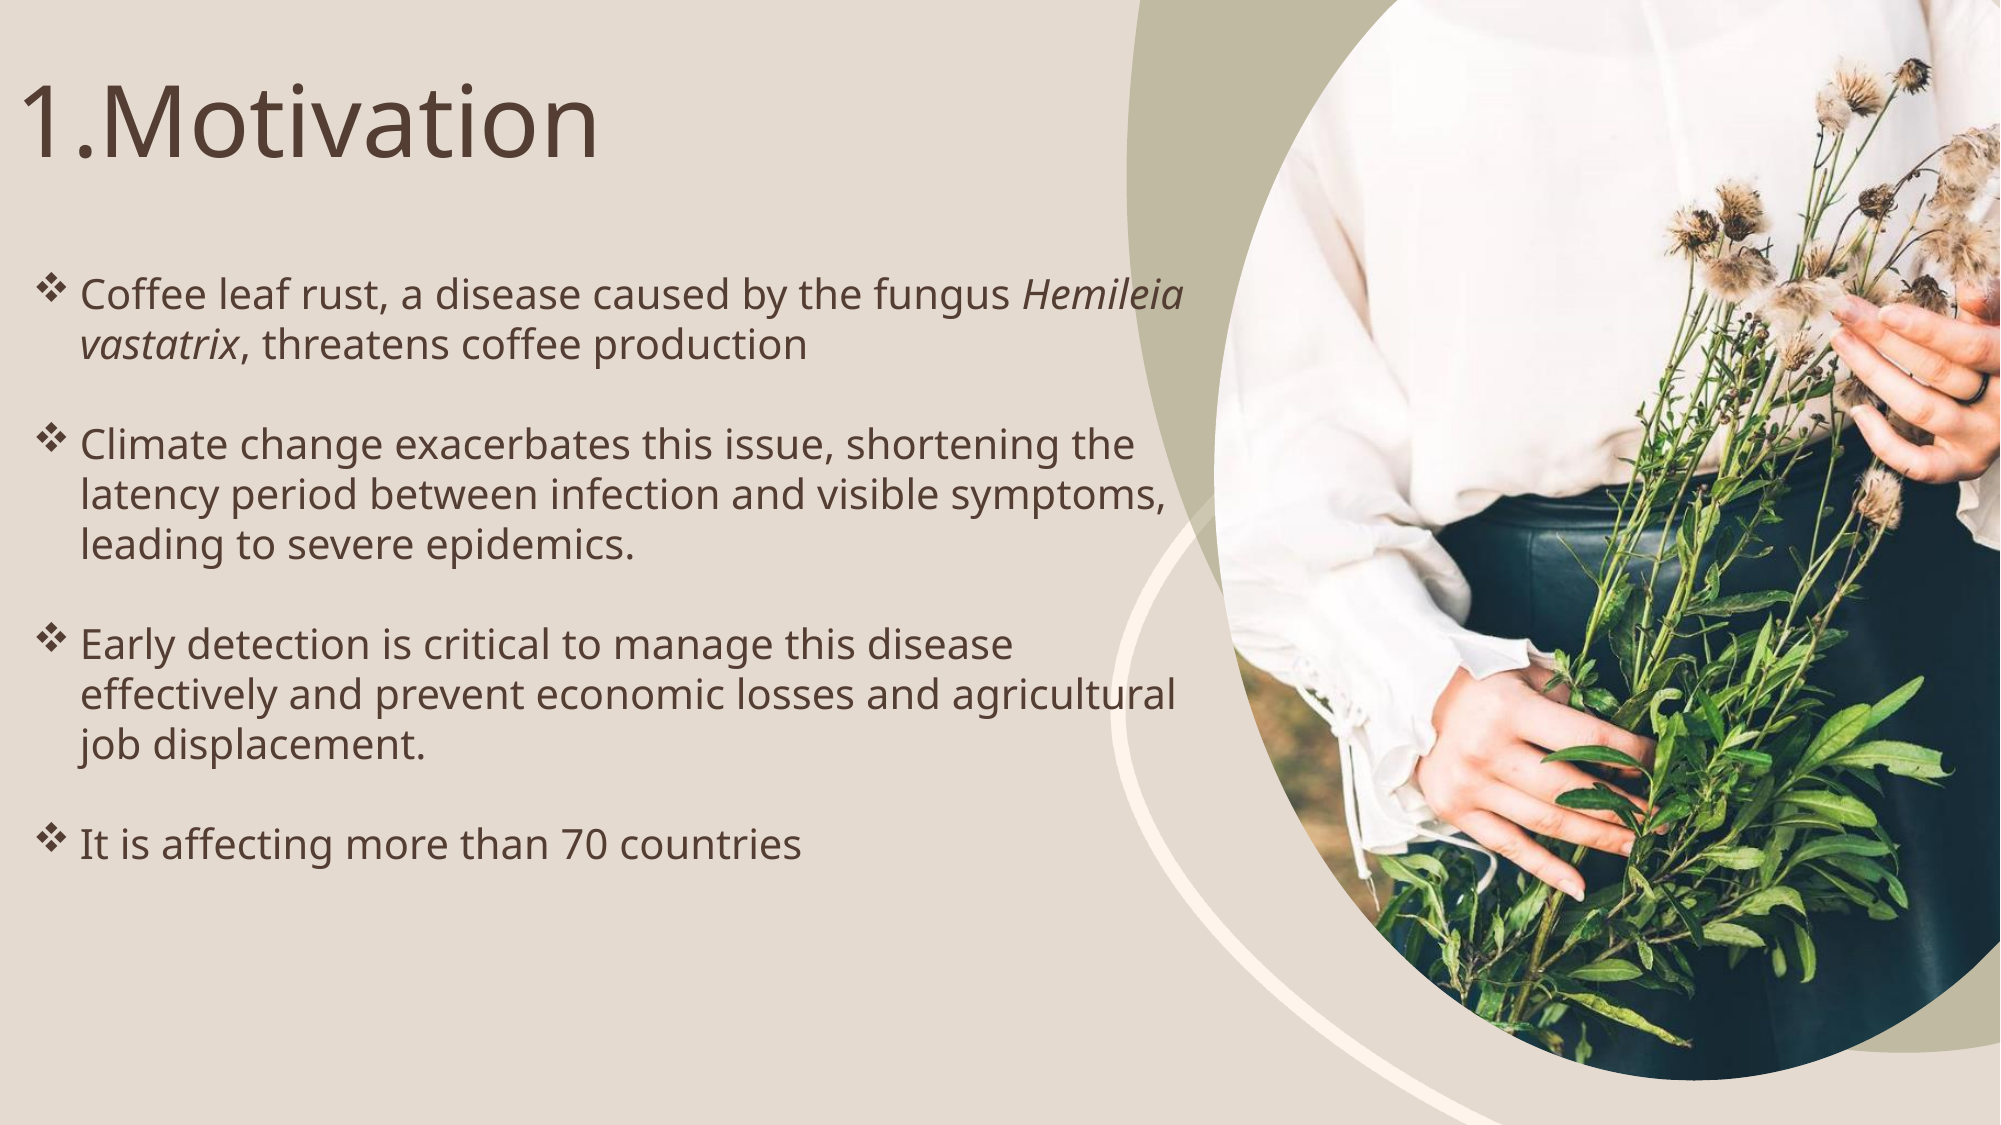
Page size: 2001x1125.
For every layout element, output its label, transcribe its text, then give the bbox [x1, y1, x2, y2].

text_box Coffee leaf rust, a disease caused by the fungus Hemileia vastatrix, threatens coffee production Climate change exacerbates this issue, shortening the latency period between infection and visible symptoms, leading to severe epidemics. Early detection is critical to manage this disease effectively and prevent economic losses and agricultural job displacement. It is affecting more than 70 countries [18, 260, 1214, 926]
title 1.Motivation [0, 0, 1076, 261]
picture [1110, 0, 2000, 1125]
